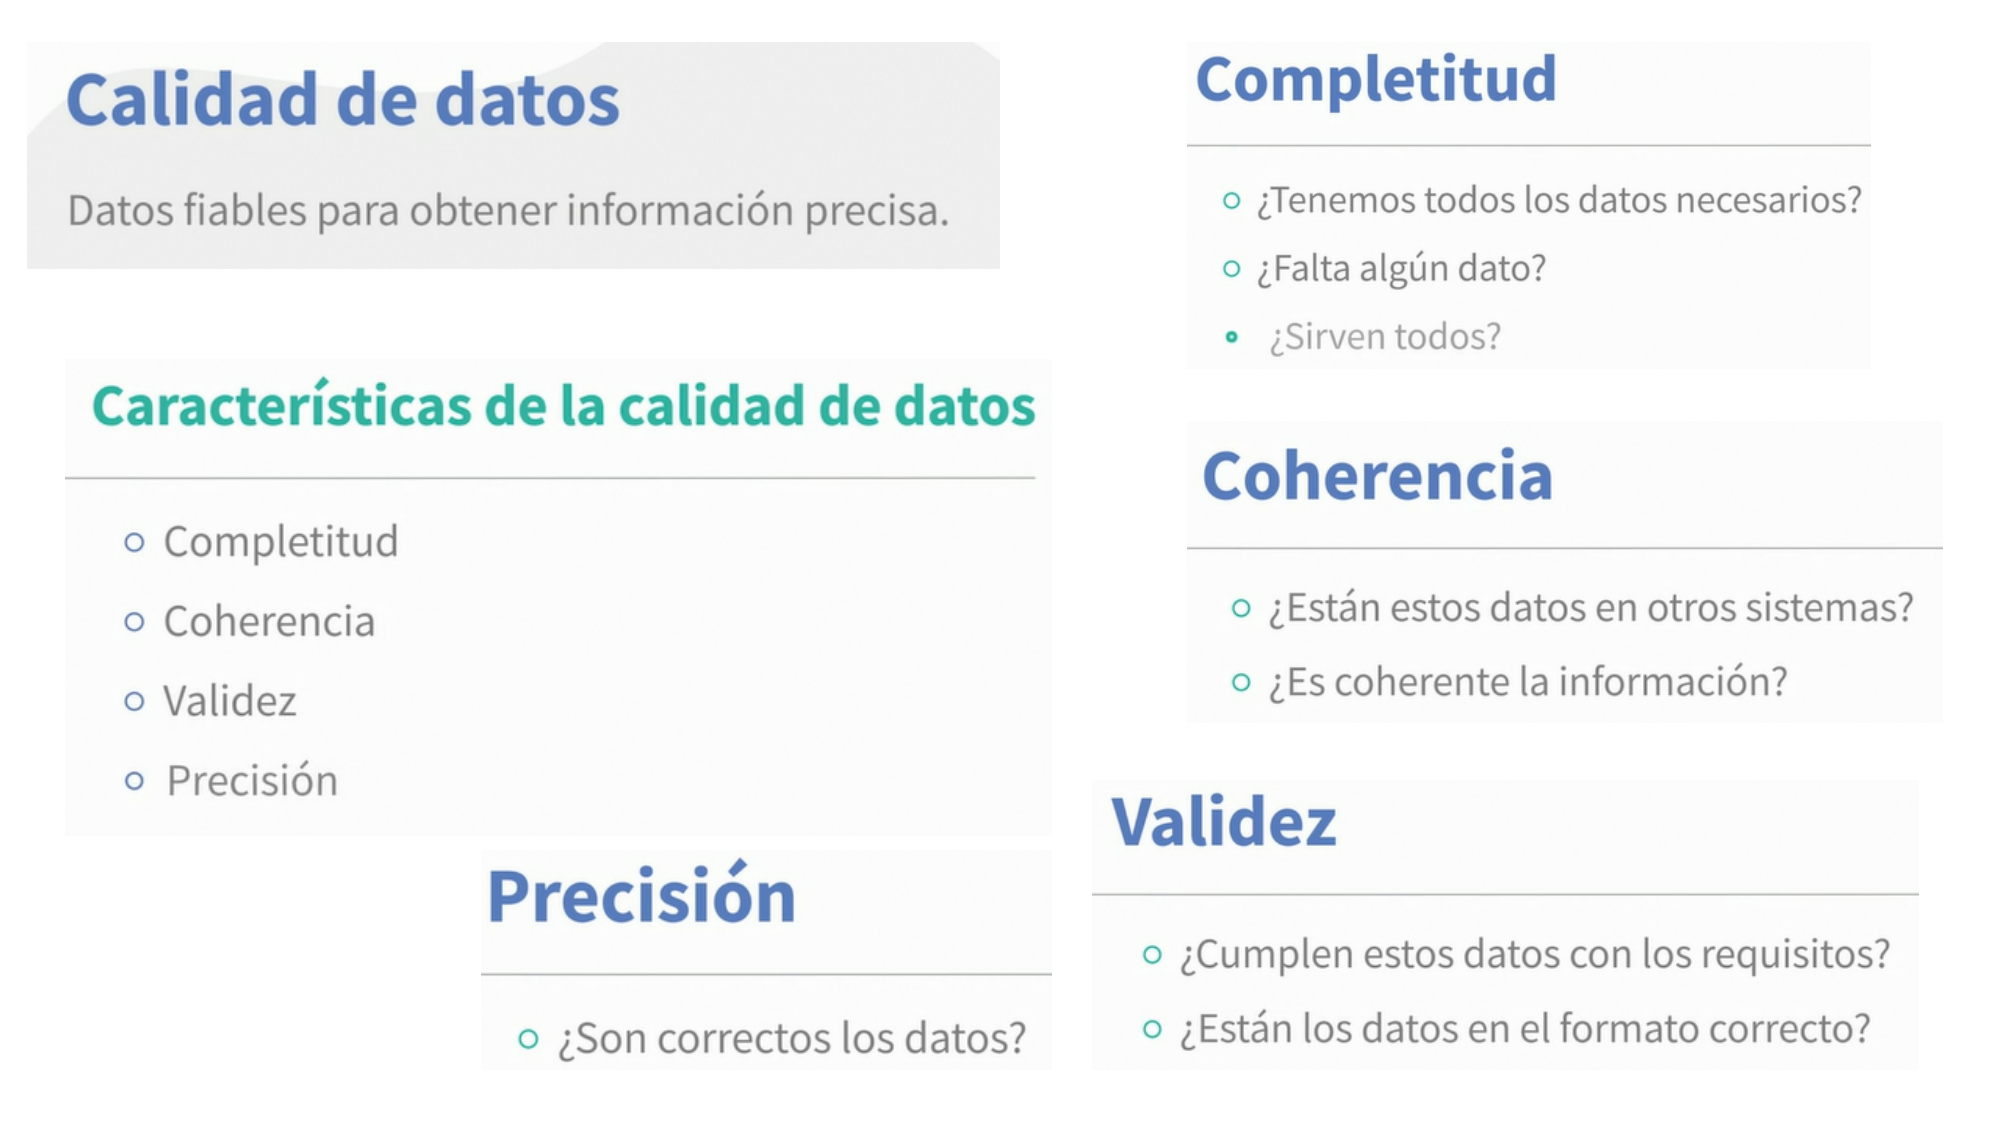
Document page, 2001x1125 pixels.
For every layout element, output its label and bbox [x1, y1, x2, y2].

picture [27, 41, 1001, 270]
picture [1091, 780, 1919, 1071]
picture [1187, 41, 1872, 370]
picture [1187, 421, 1944, 723]
picture [480, 850, 1053, 1071]
picture [65, 358, 1053, 837]
